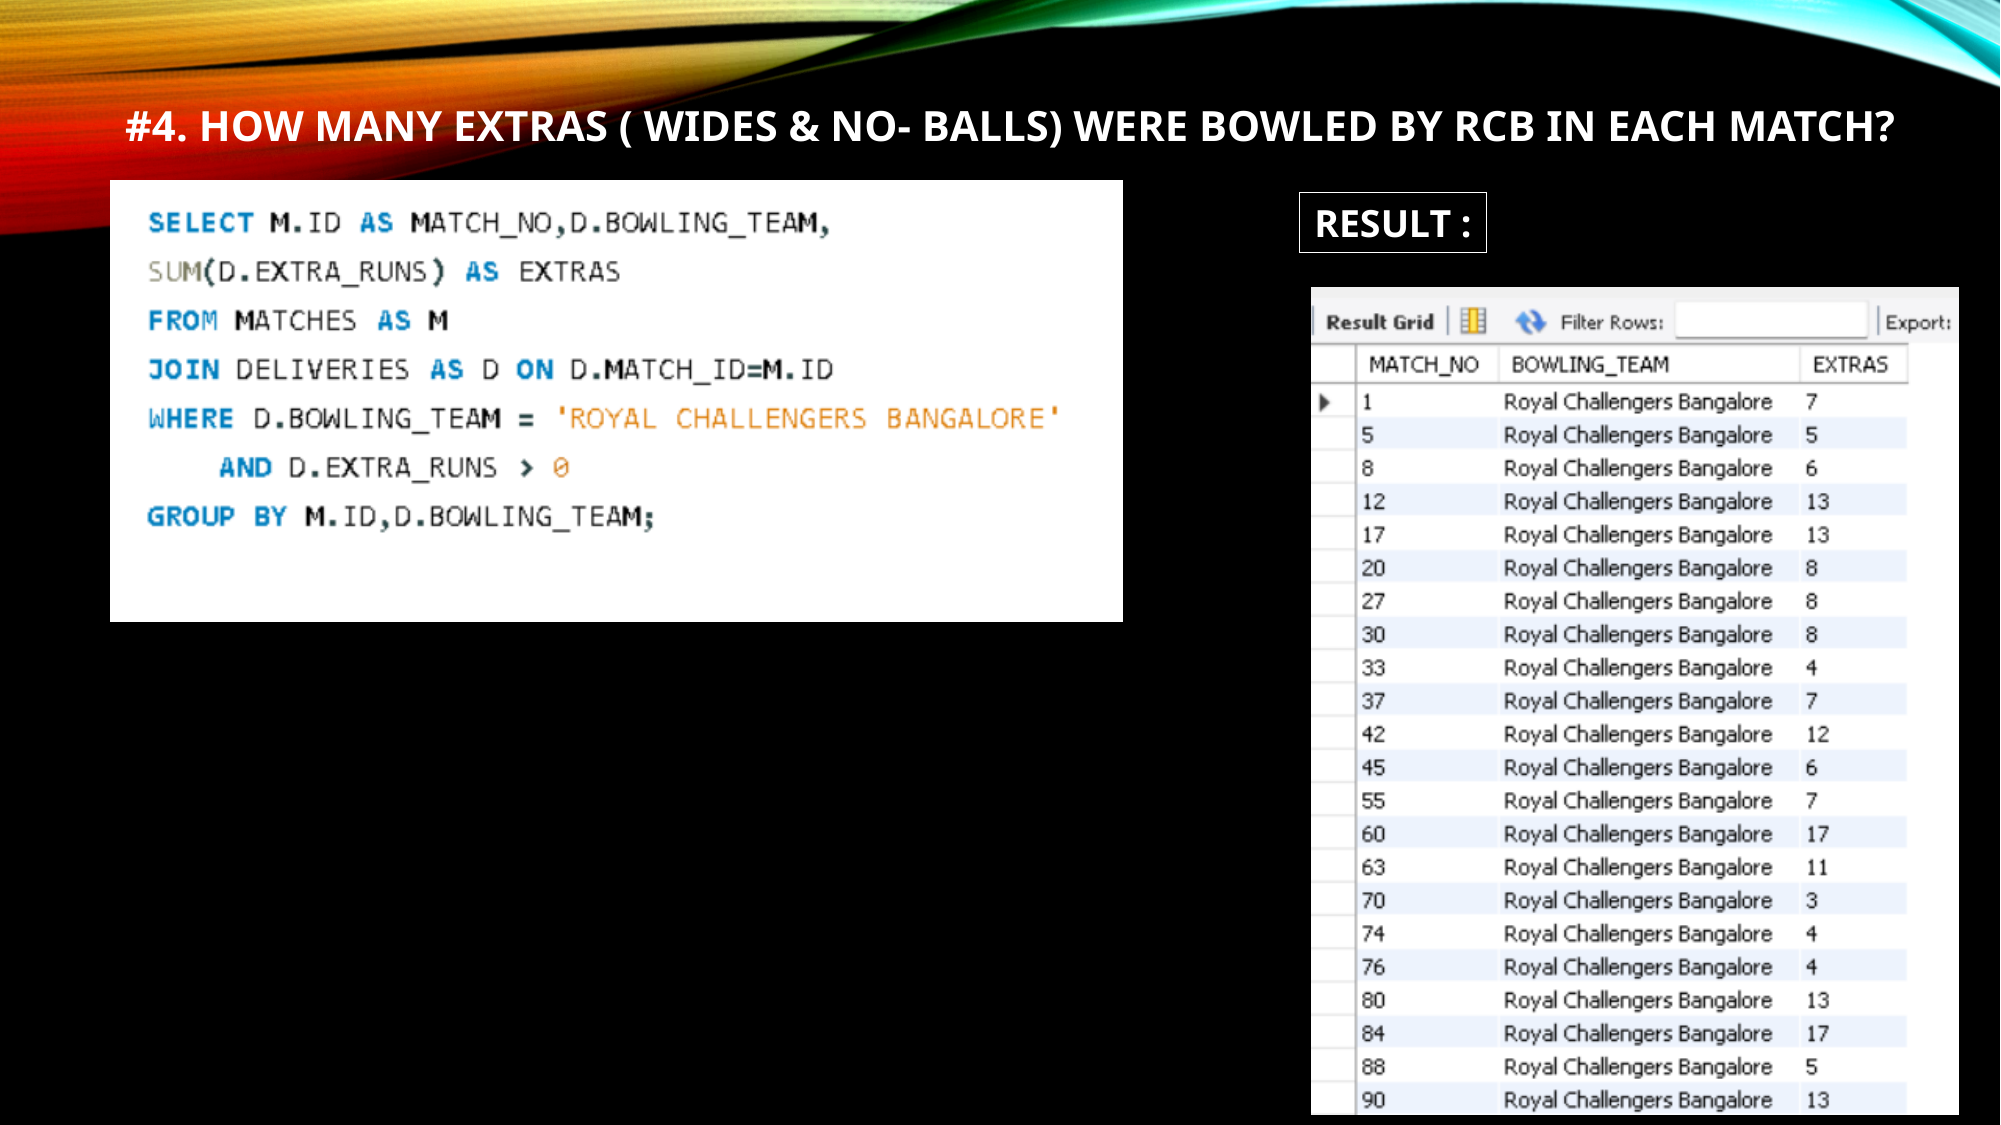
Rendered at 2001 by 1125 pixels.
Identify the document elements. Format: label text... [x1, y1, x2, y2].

text_box #4. HOW MANY EXTRAS ( WIDES & NO- BALLS) WERE BOWLED BY RCB IN EACH MATCH? [110, 92, 1943, 158]
picture [0, 0, 2000, 622]
picture [1311, 287, 1959, 1115]
text_box RESULT : [1299, 192, 1487, 253]
